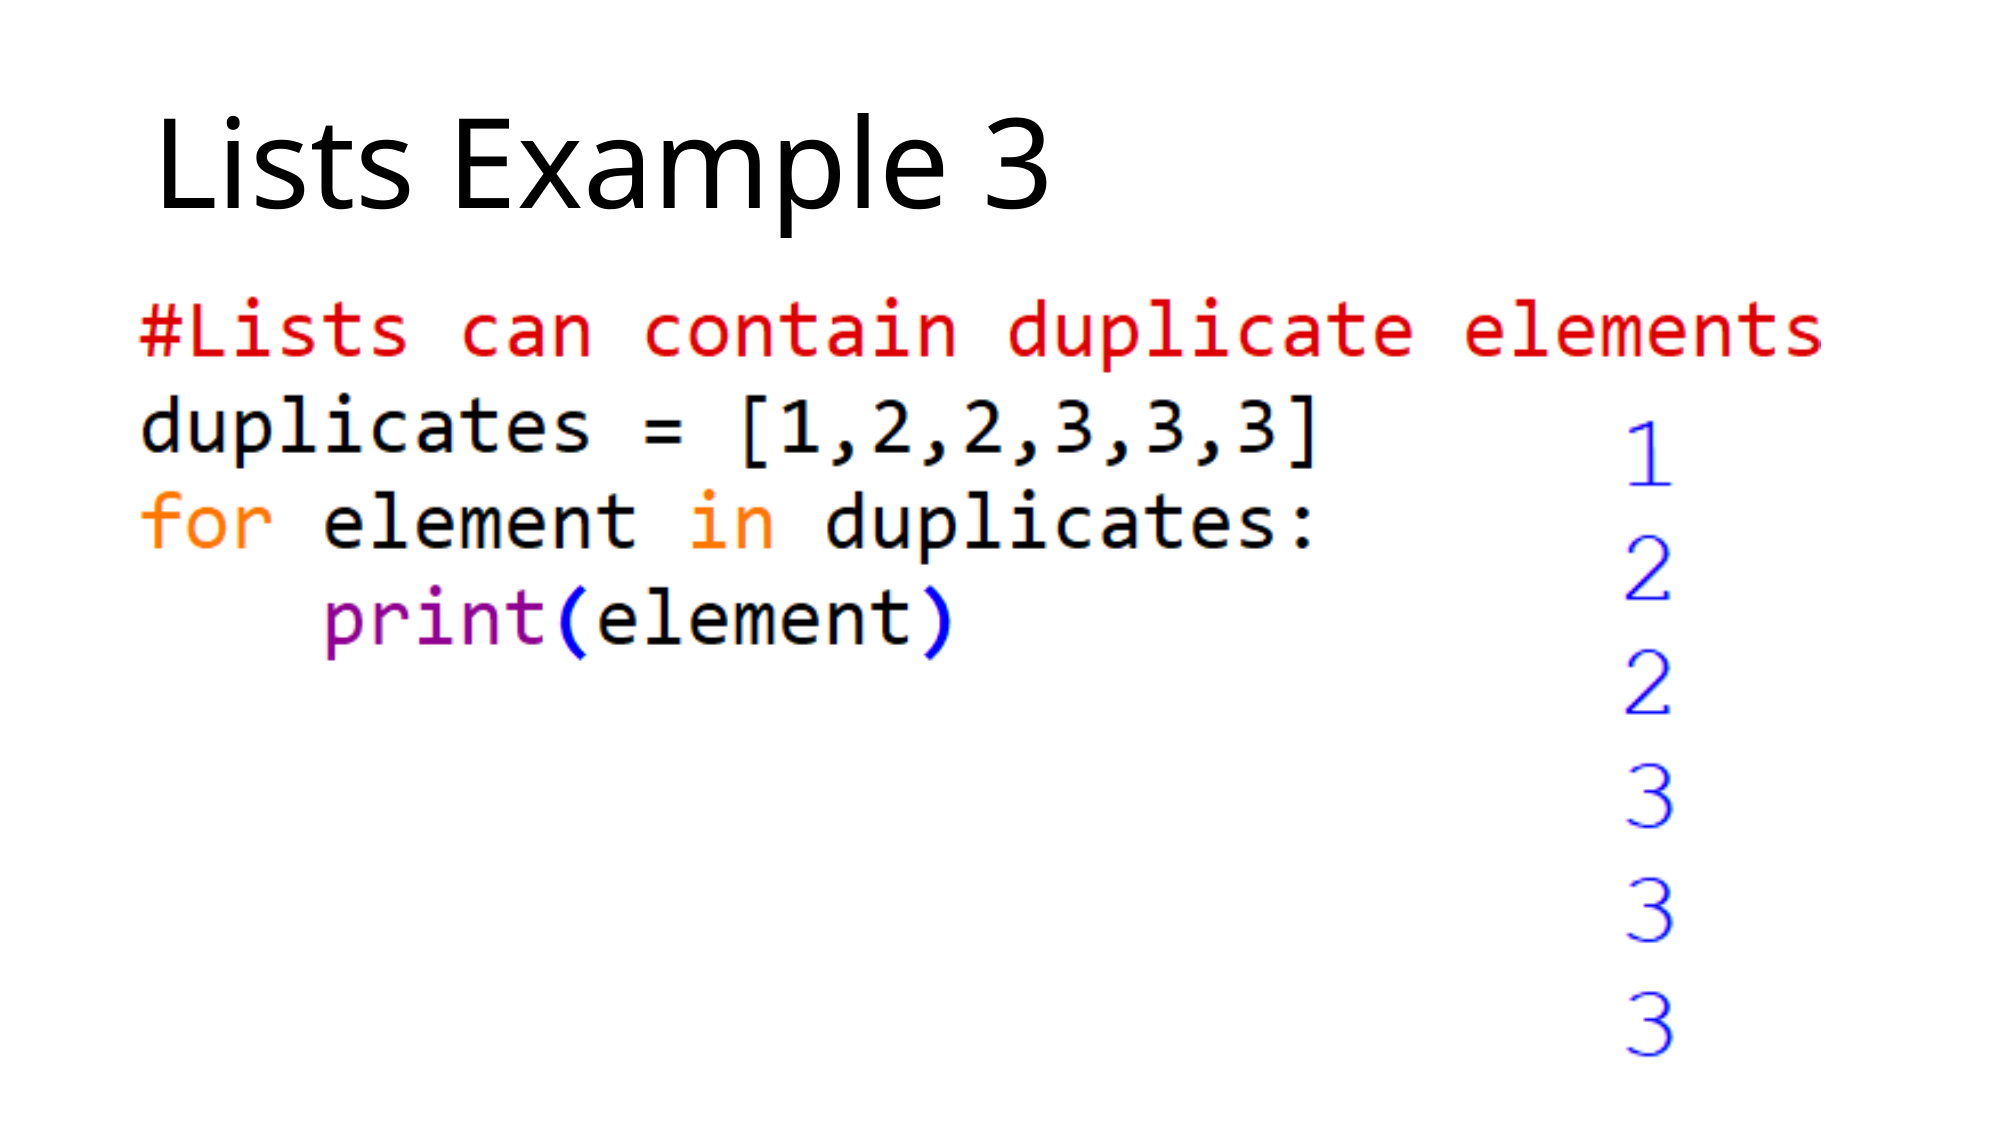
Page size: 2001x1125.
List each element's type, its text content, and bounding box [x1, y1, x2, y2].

picture [1597, 387, 1722, 1066]
title Lists Example 3 [137, 59, 1863, 278]
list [136, 276, 1822, 677]
